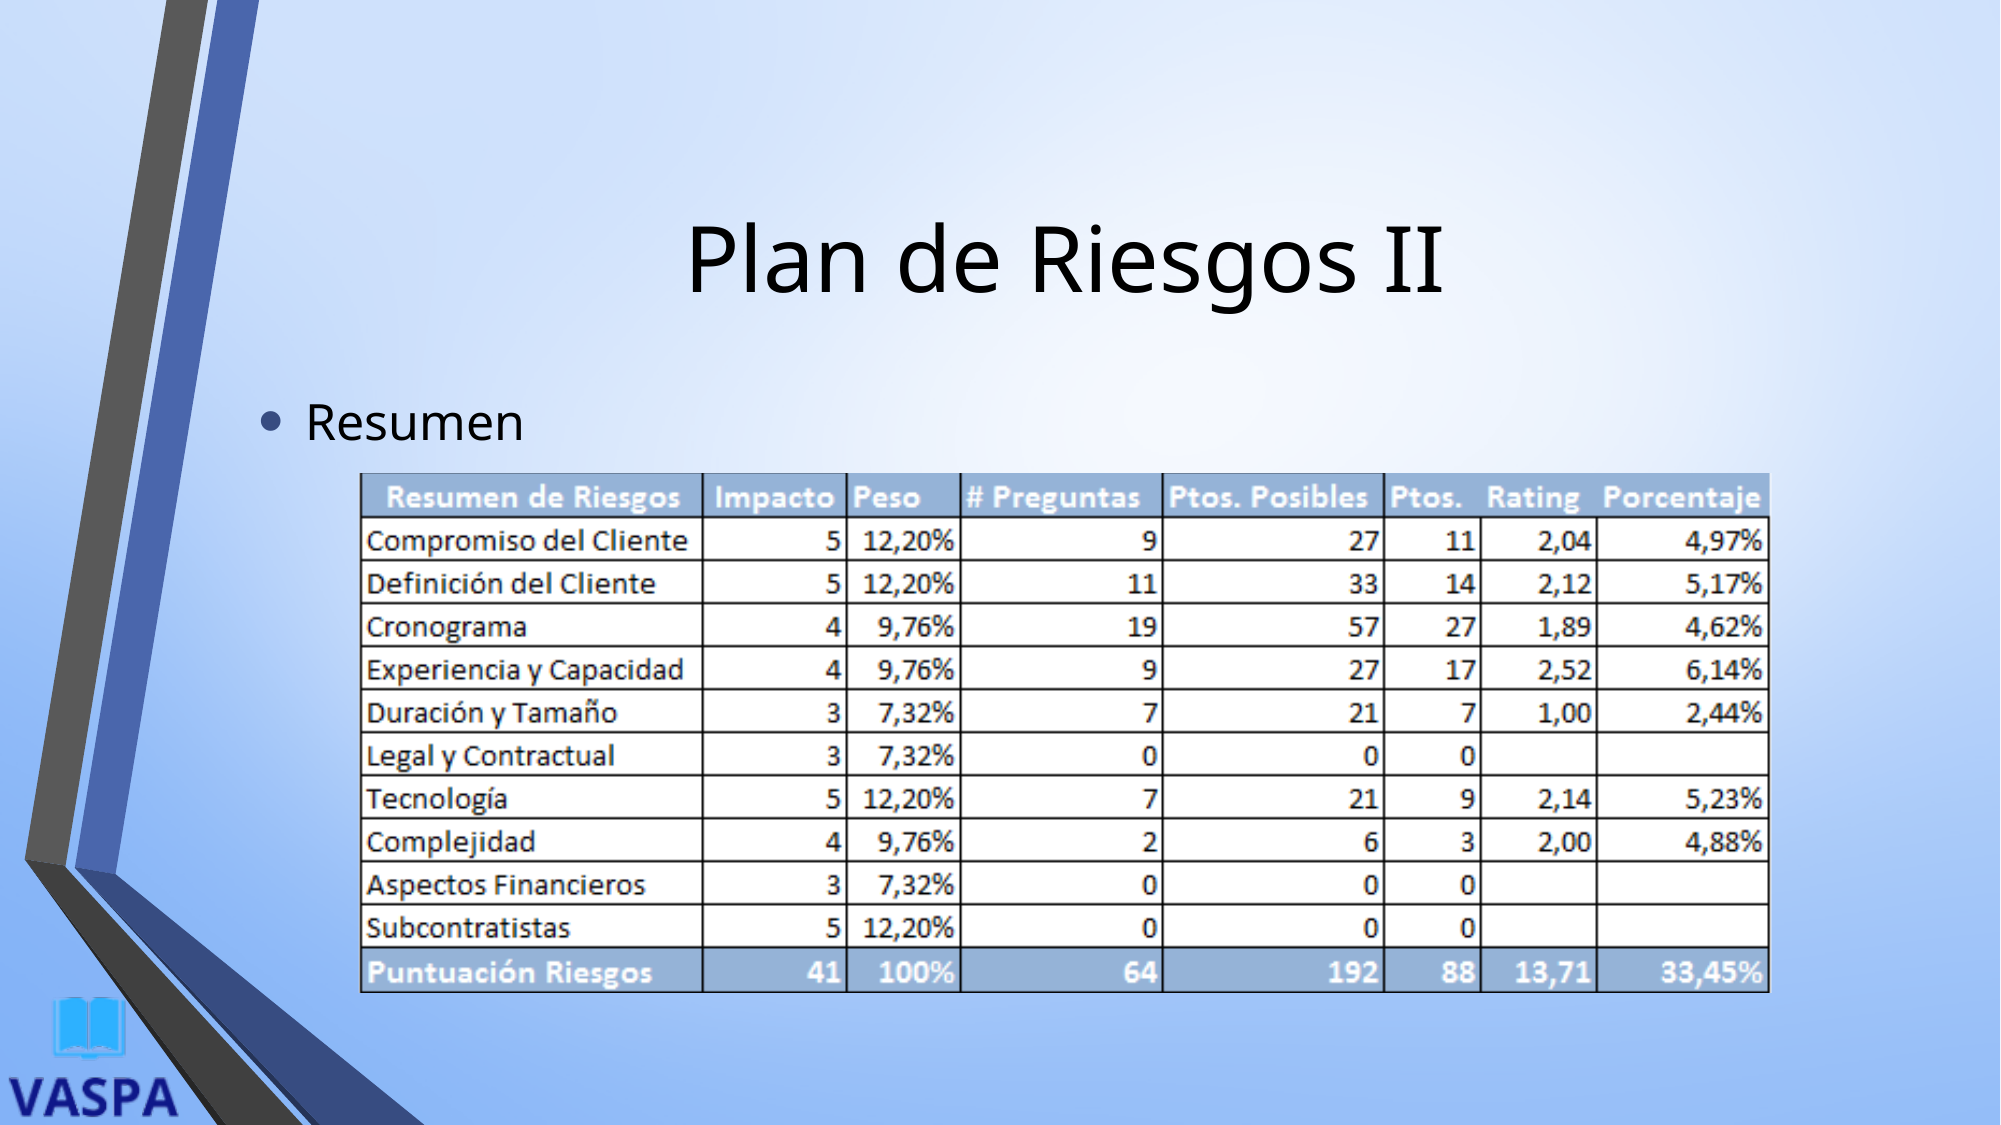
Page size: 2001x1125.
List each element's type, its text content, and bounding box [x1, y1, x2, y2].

title Plan de Riesgos II [243, 112, 1887, 366]
picture [358, 473, 1772, 993]
picture [0, 962, 188, 1125]
list Resumen [243, 366, 1887, 474]
